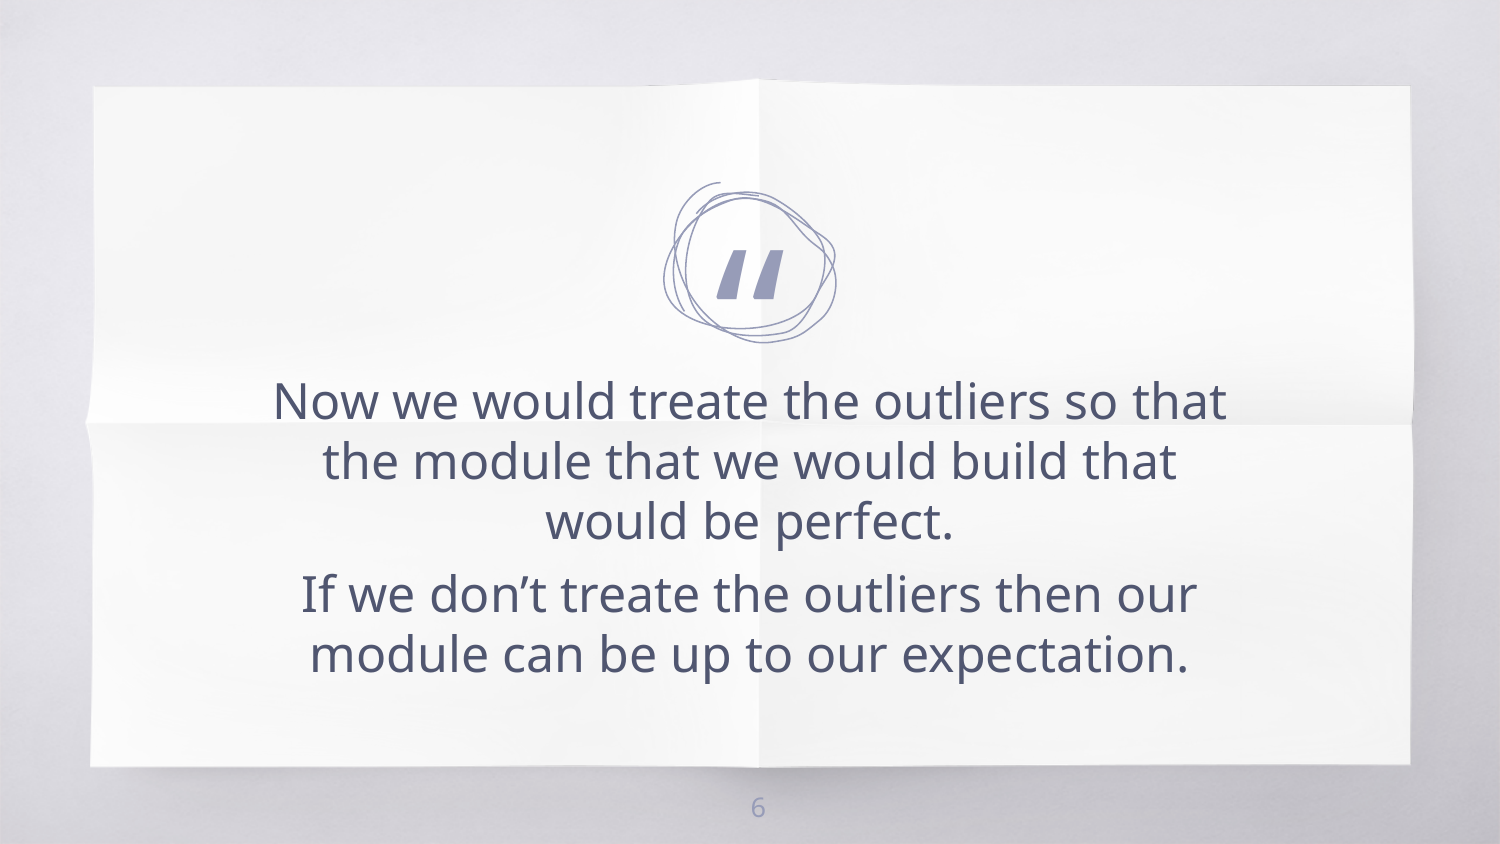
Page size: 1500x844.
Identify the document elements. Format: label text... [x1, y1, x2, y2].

list Now we would treate the outliers so that the module that we would build that would be perfect. If we don’t treate the outliers then our module can be up to our expectation. [230, 354, 1270, 490]
picture [0, 0, 1500, 844]
slide_number 6 [713, 775, 804, 825]
